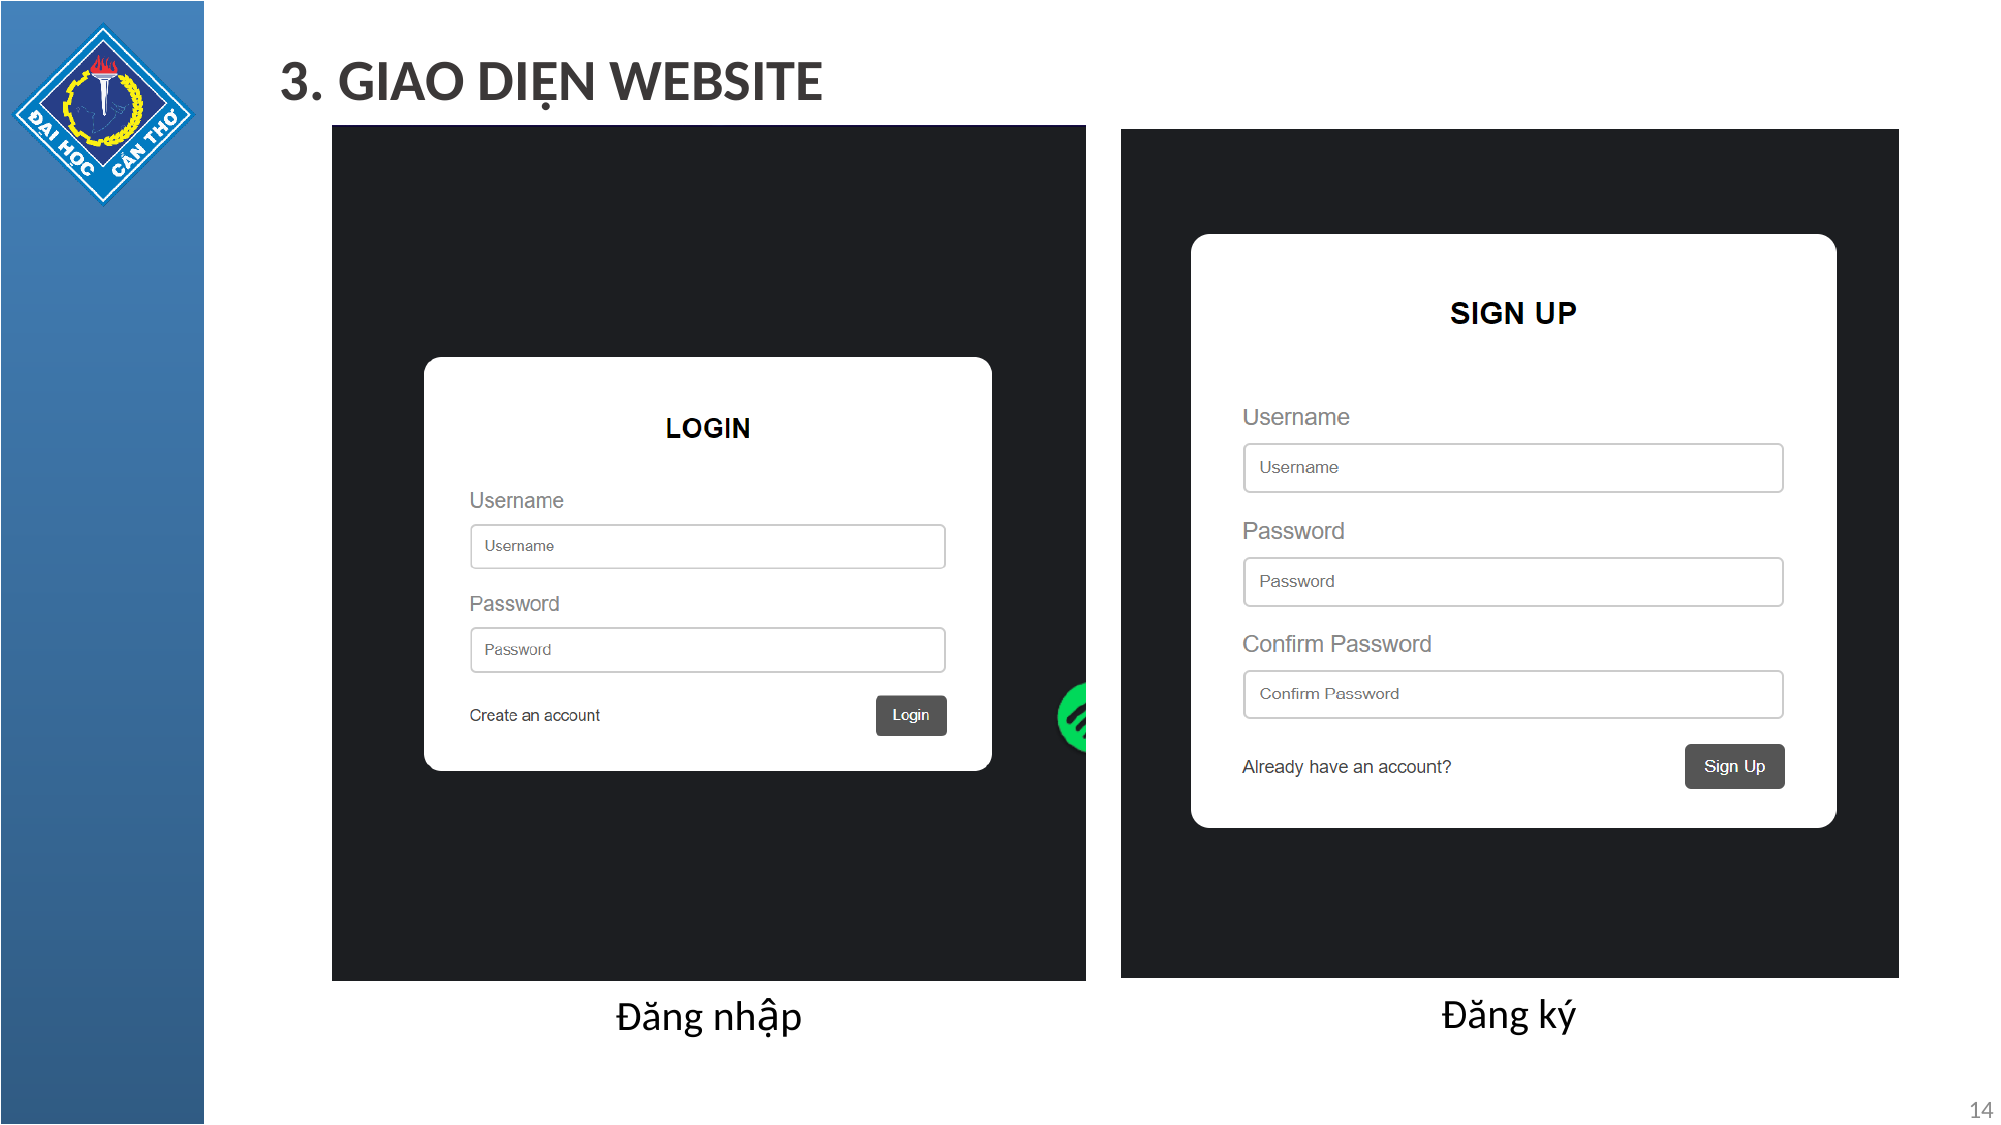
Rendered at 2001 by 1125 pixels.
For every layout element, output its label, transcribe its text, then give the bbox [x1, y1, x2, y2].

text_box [0, 0, 206, 1125]
slide_number 14 [1558, 1078, 2000, 1125]
picture [1121, 129, 1899, 978]
subtitle 3. GIAO DIỆN WEBSITE [206, 43, 900, 132]
picture [332, 125, 1086, 982]
text_box Đăng nhập [518, 982, 900, 1046]
text_box Đăng ký [1305, 979, 1713, 1044]
